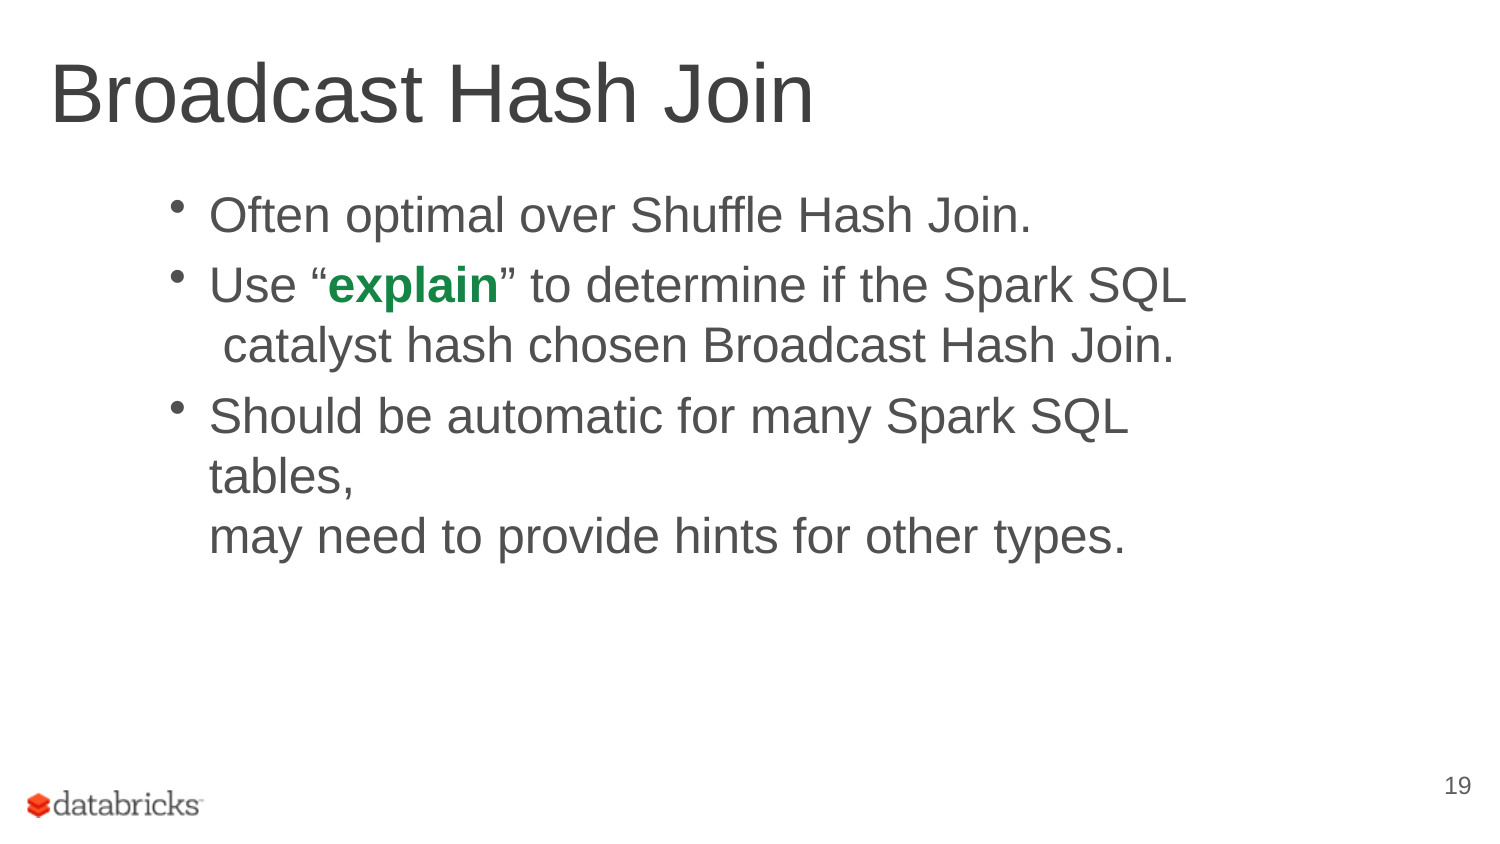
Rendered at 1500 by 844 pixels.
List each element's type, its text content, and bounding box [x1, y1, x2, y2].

text_box Often optimal over Shuffle Hash Join. Use “explain” to determine if the Spark SQL catalyst hash chosen Broadcast Hash Join. Should be automatic for many Spark SQL tables, may need to provide hints for other types. [167, 170, 1295, 564]
text_box 19 [1442, 767, 1475, 800]
title Broadcast Hash Join [47, 37, 821, 181]
picture [27, 790, 205, 818]
